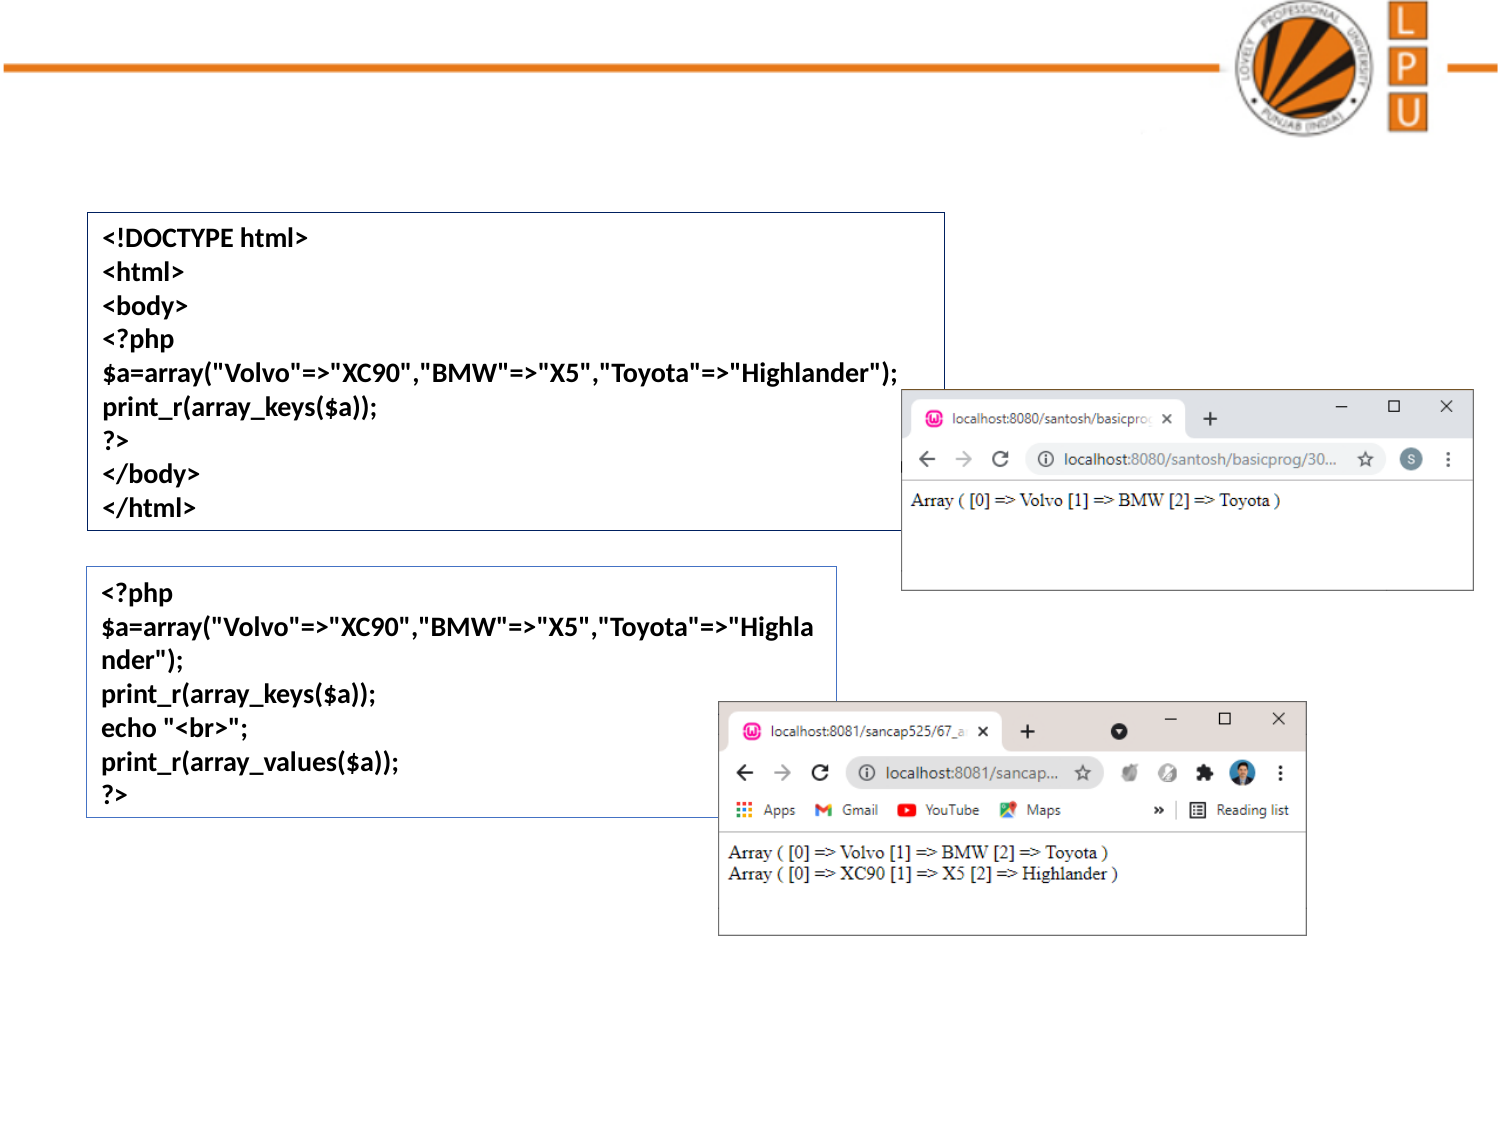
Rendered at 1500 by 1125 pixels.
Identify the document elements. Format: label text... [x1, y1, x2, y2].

text_box <!DOCTYPE html> <html> <body> <?php $a=array("Volvo"=>"XC90","BMW"=>"X5","Toyota"=>"Highlander"); print_r(array_keys($a)); ?> </body> </html> [87, 212, 945, 531]
text_box <?php $a=array("Volvo"=>"XC90","BMW"=>"X5","Toyota"=>"Highlander"); print_r(array_keys($a)); echo "<br>"; print_r(array_values($a)); ?> [86, 566, 837, 818]
picture [718, 701, 1307, 936]
picture [901, 389, 1474, 591]
picture [3, 0, 1500, 155]
